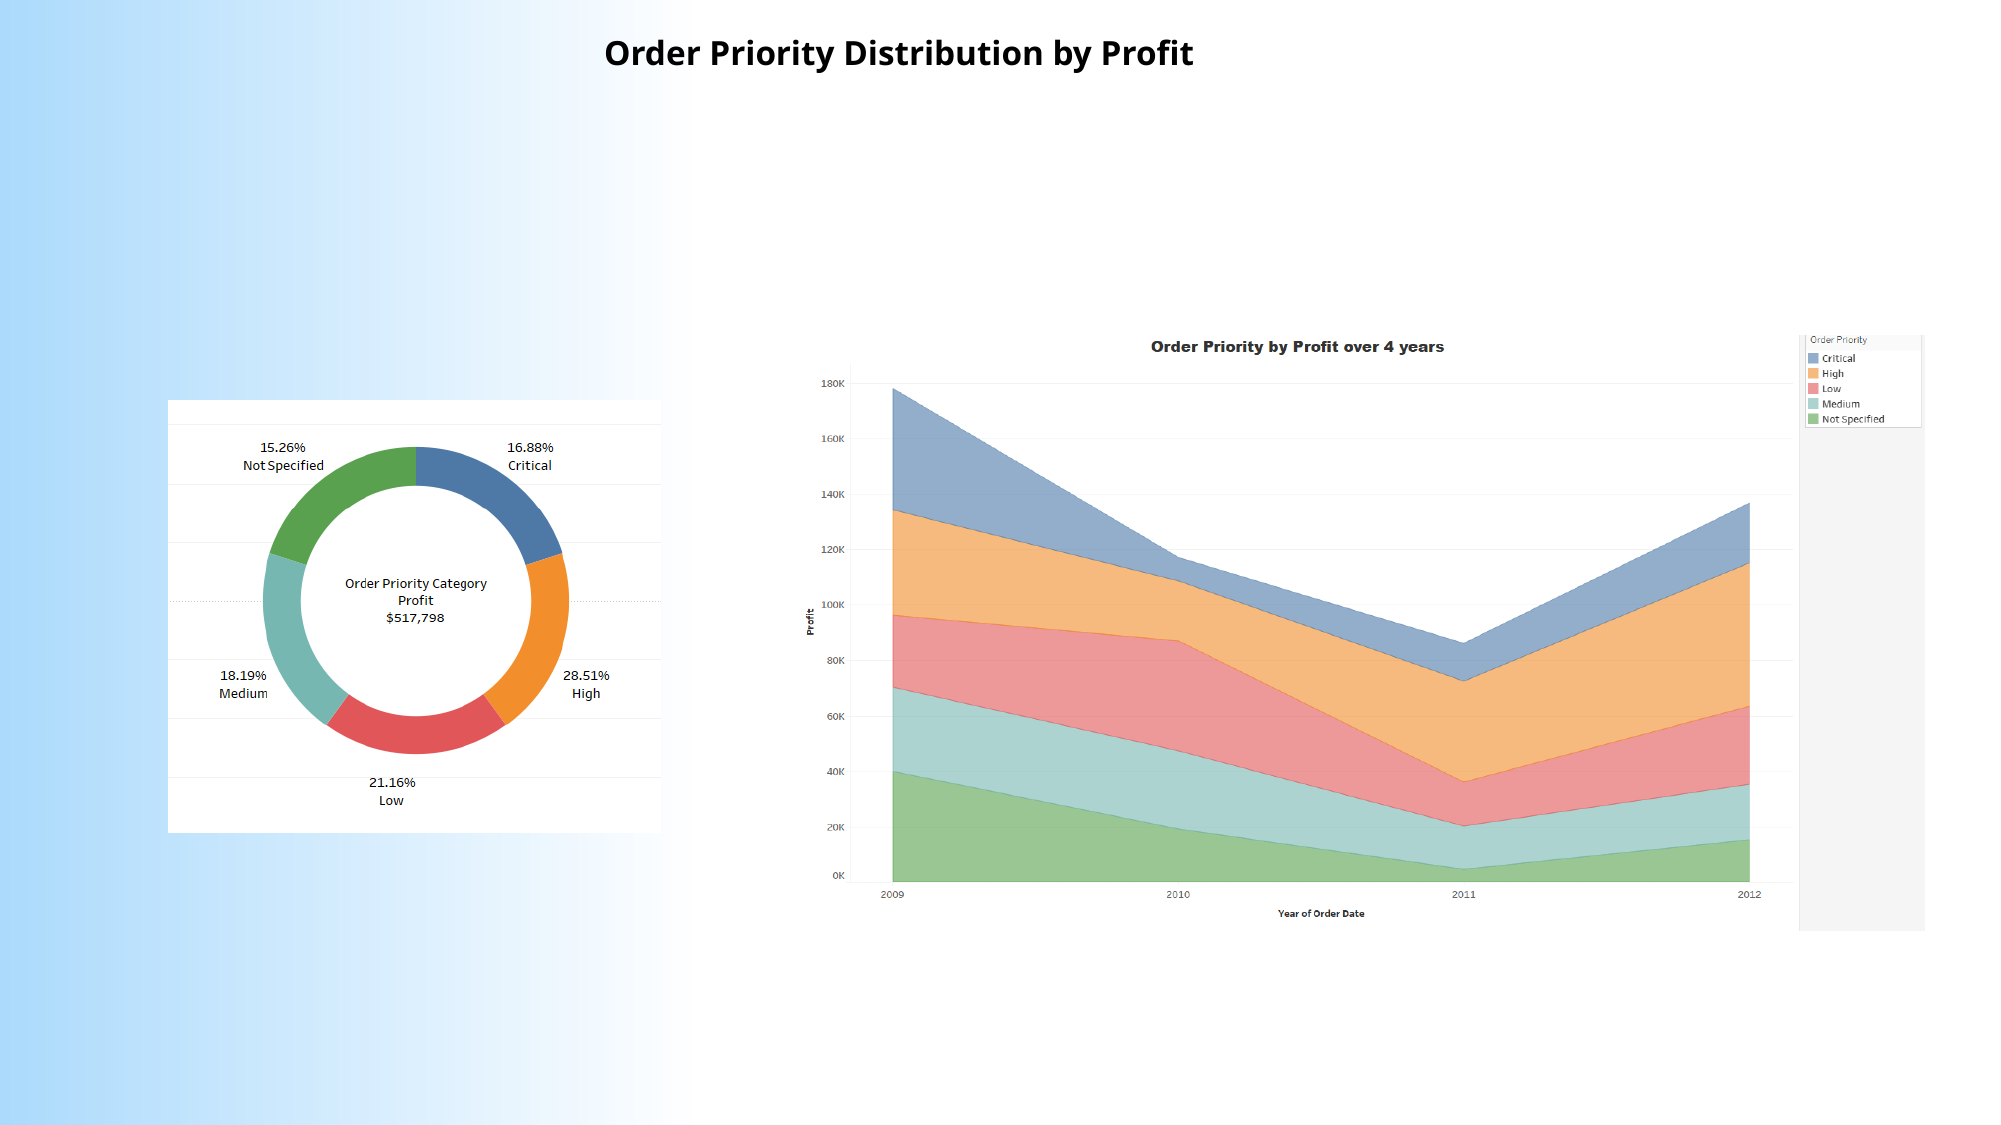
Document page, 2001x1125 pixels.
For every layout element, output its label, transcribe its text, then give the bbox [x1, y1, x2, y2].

text_box Order Priority Distribution by Profit [572, 24, 1228, 79]
picture [800, 335, 1925, 932]
picture [168, 399, 662, 833]
